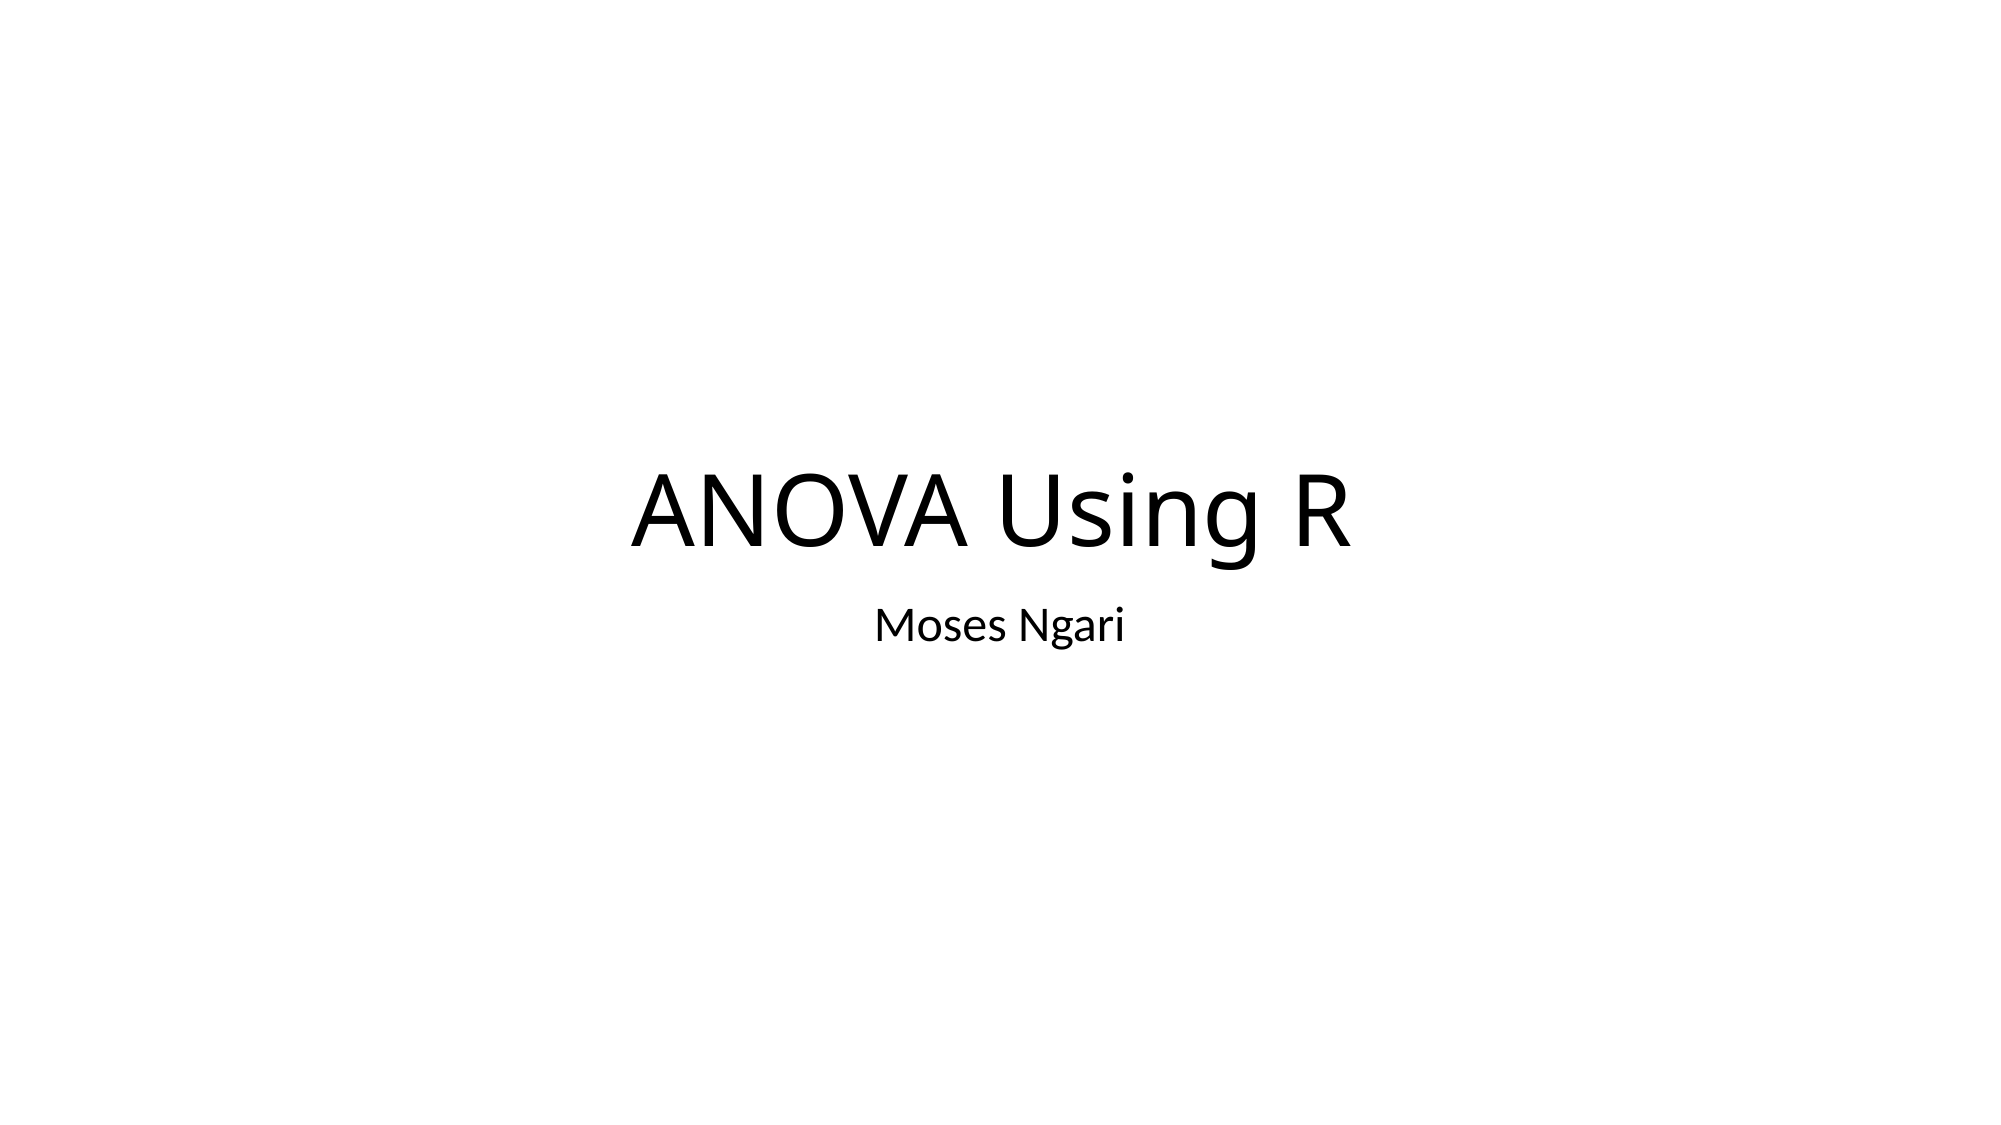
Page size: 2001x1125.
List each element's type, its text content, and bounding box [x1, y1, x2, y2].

subtitle Moses Ngari [249, 590, 1750, 863]
title ANOVA Using R [195, 184, 1790, 576]
